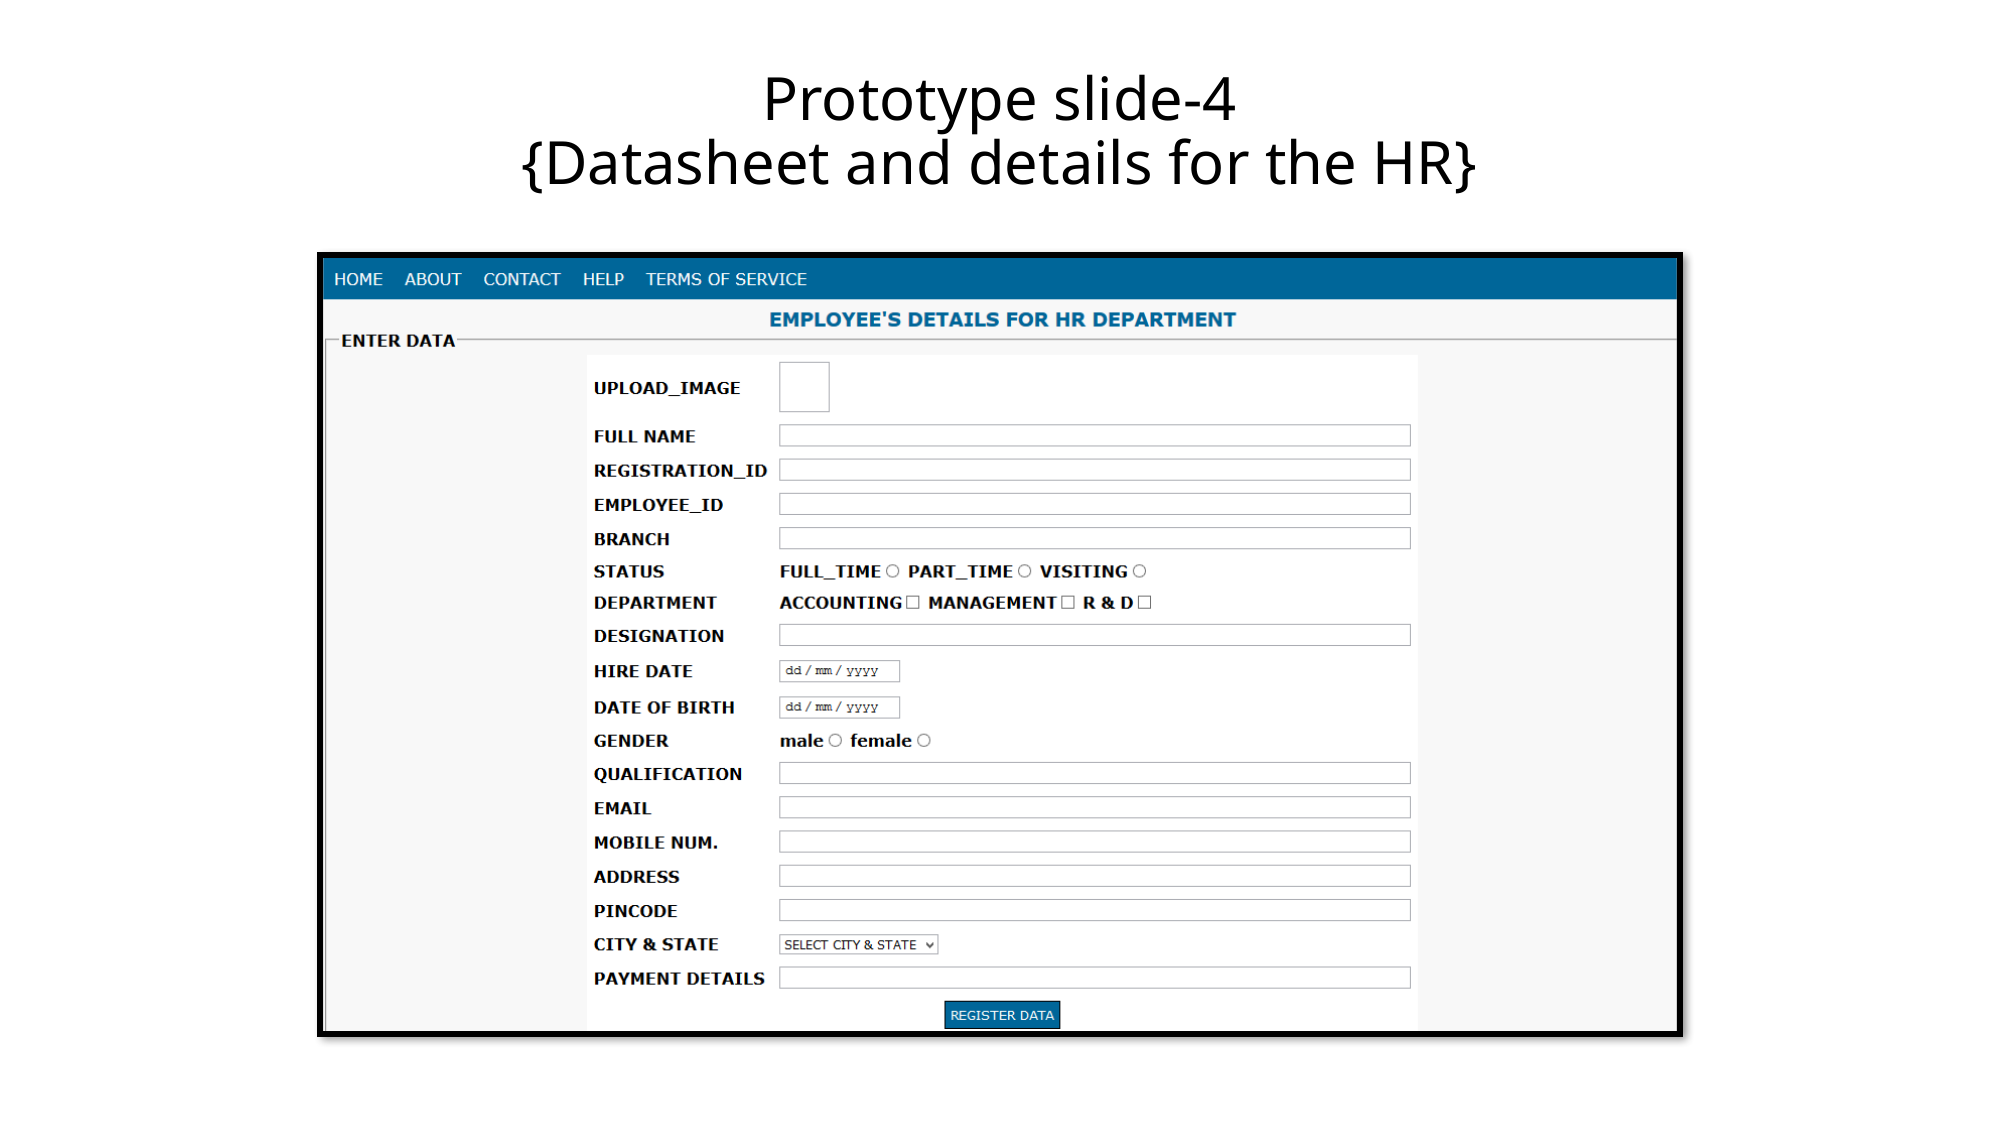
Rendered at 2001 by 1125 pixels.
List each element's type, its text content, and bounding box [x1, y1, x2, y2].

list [323, 257, 1677, 1031]
title Prototype slide-4 {Datasheet and details for the HR} [137, 59, 1863, 278]
